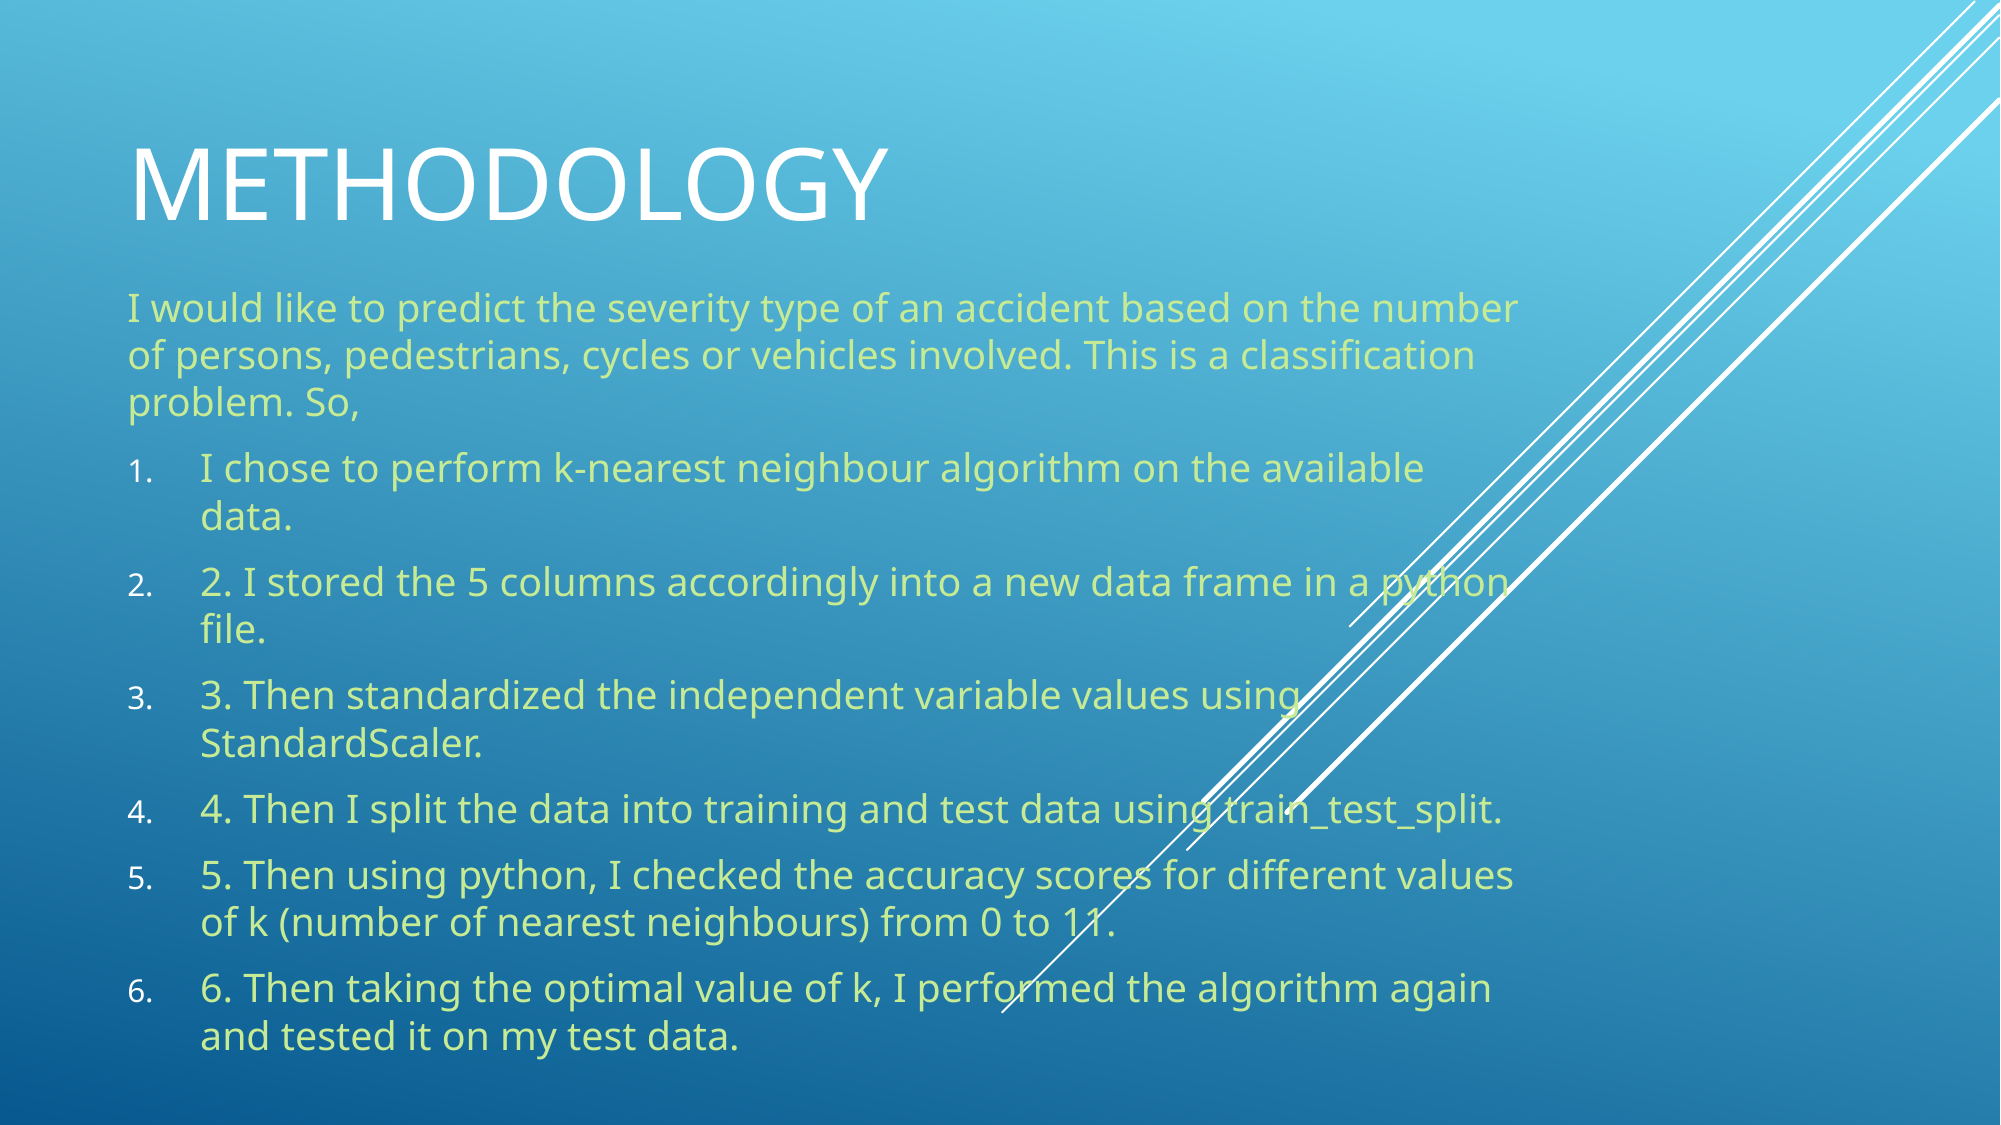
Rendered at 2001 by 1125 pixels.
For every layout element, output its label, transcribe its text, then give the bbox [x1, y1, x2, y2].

title Methodology [112, 112, 1425, 248]
subtitle I would like to predict the severity type of an accident based on the number of persons, pedestrians, cycles or vehicles involved. This is a classification problem. So, I chose to perform k-nearest neighbour algorithm on the available data. 2. I stored the 5 columns accordingly into a new data frame in a python file. 3. Then standardized the independent variable values using StandardScaler. 4. Then I split the data into training and test data using train_test_split. 5. Then using python, I checked the accuracy scores for different values of k (number of nearest neighbours) from 0 to 11. 6. Then taking the optimal value of k, I performed the algorithm again and tested it on my test data. [112, 275, 1537, 1067]
